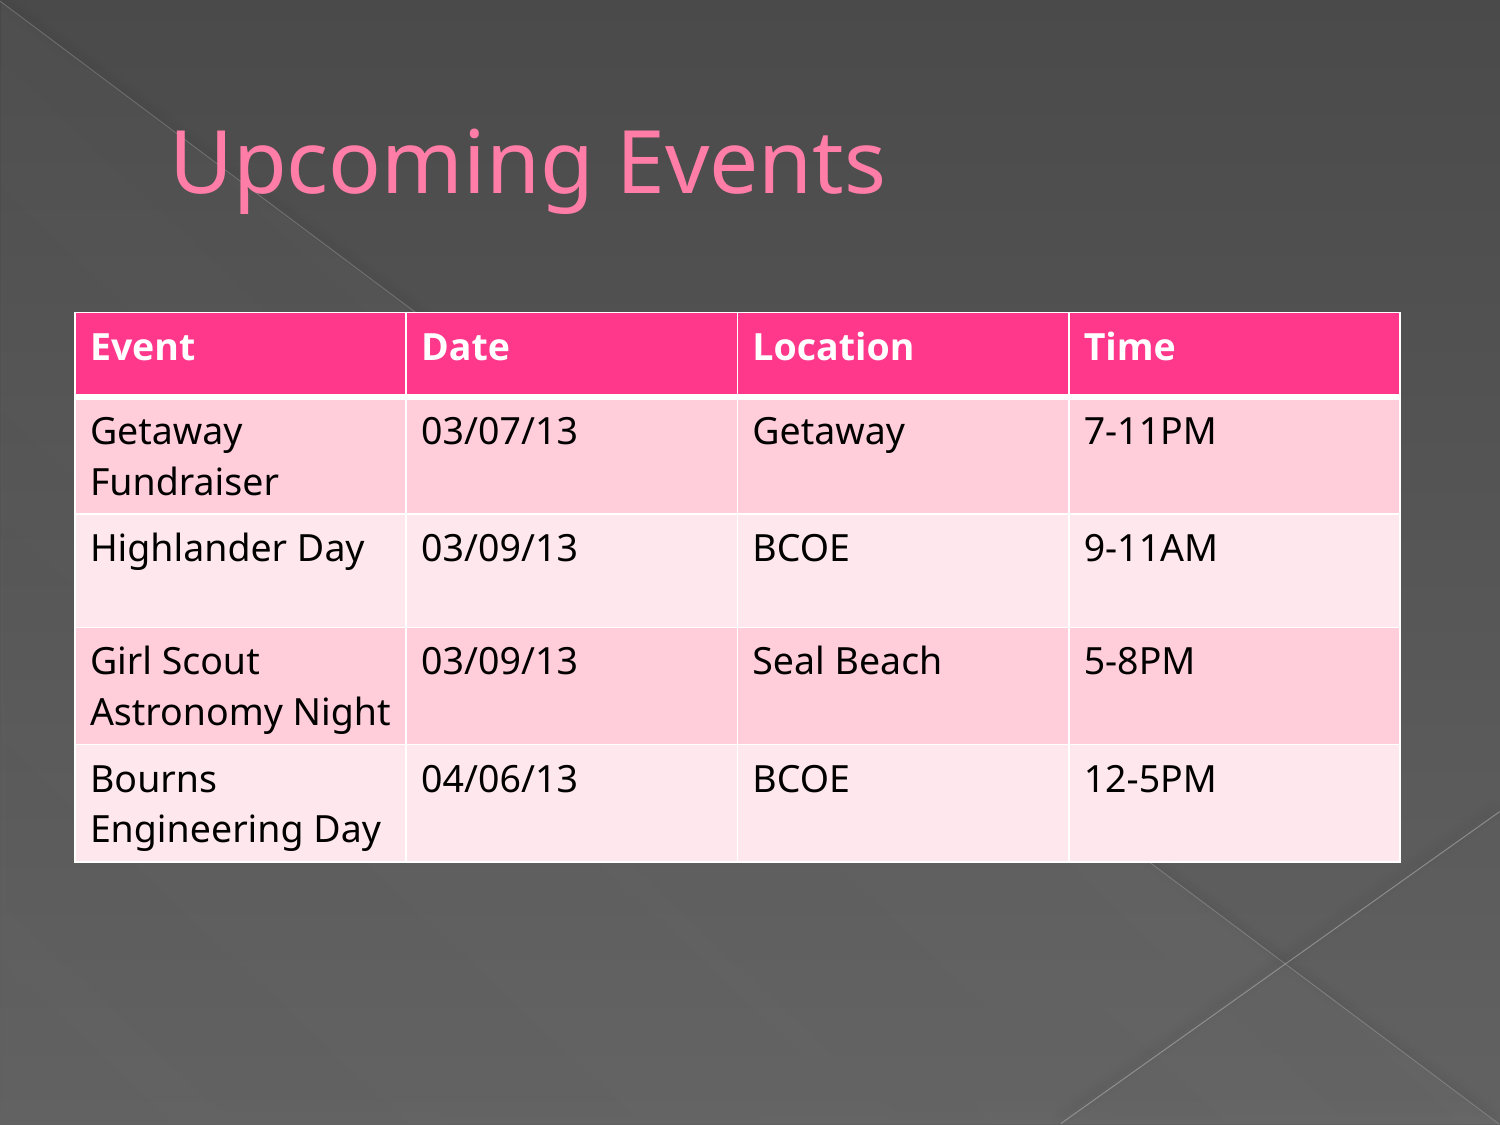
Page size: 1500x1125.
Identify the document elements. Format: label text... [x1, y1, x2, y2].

table_cell 12-5PM [1070, 745, 1399, 861]
table_cell 03/09/13 [407, 515, 737, 627]
table_header Event [76, 313, 405, 394]
table_cell 03/09/13 [407, 628, 737, 744]
table_cell 9-11AM [1070, 515, 1399, 627]
table_cell Seal Beach [738, 628, 1068, 744]
table_cell BCOE [738, 745, 1068, 861]
table_cell 03/07/13 [407, 400, 737, 513]
table_cell 7-11PM [1070, 400, 1399, 513]
table_cell Girl Scout Astronomy Night [76, 628, 405, 744]
table_header Time [1070, 313, 1399, 394]
table_cell Getaway Fundraiser [76, 400, 405, 513]
table_cell 5-8PM [1070, 628, 1399, 744]
table_header Location [738, 313, 1068, 394]
table_cell Bourns Engineering Day [76, 745, 405, 861]
table_cell Highlander Day [76, 515, 405, 627]
table_cell Getaway [738, 400, 1068, 513]
title Upcoming Events [75, 43, 1425, 274]
table_header Date [407, 313, 737, 394]
table_cell 04/06/13 [407, 745, 737, 861]
table_cell BCOE [738, 515, 1068, 627]
